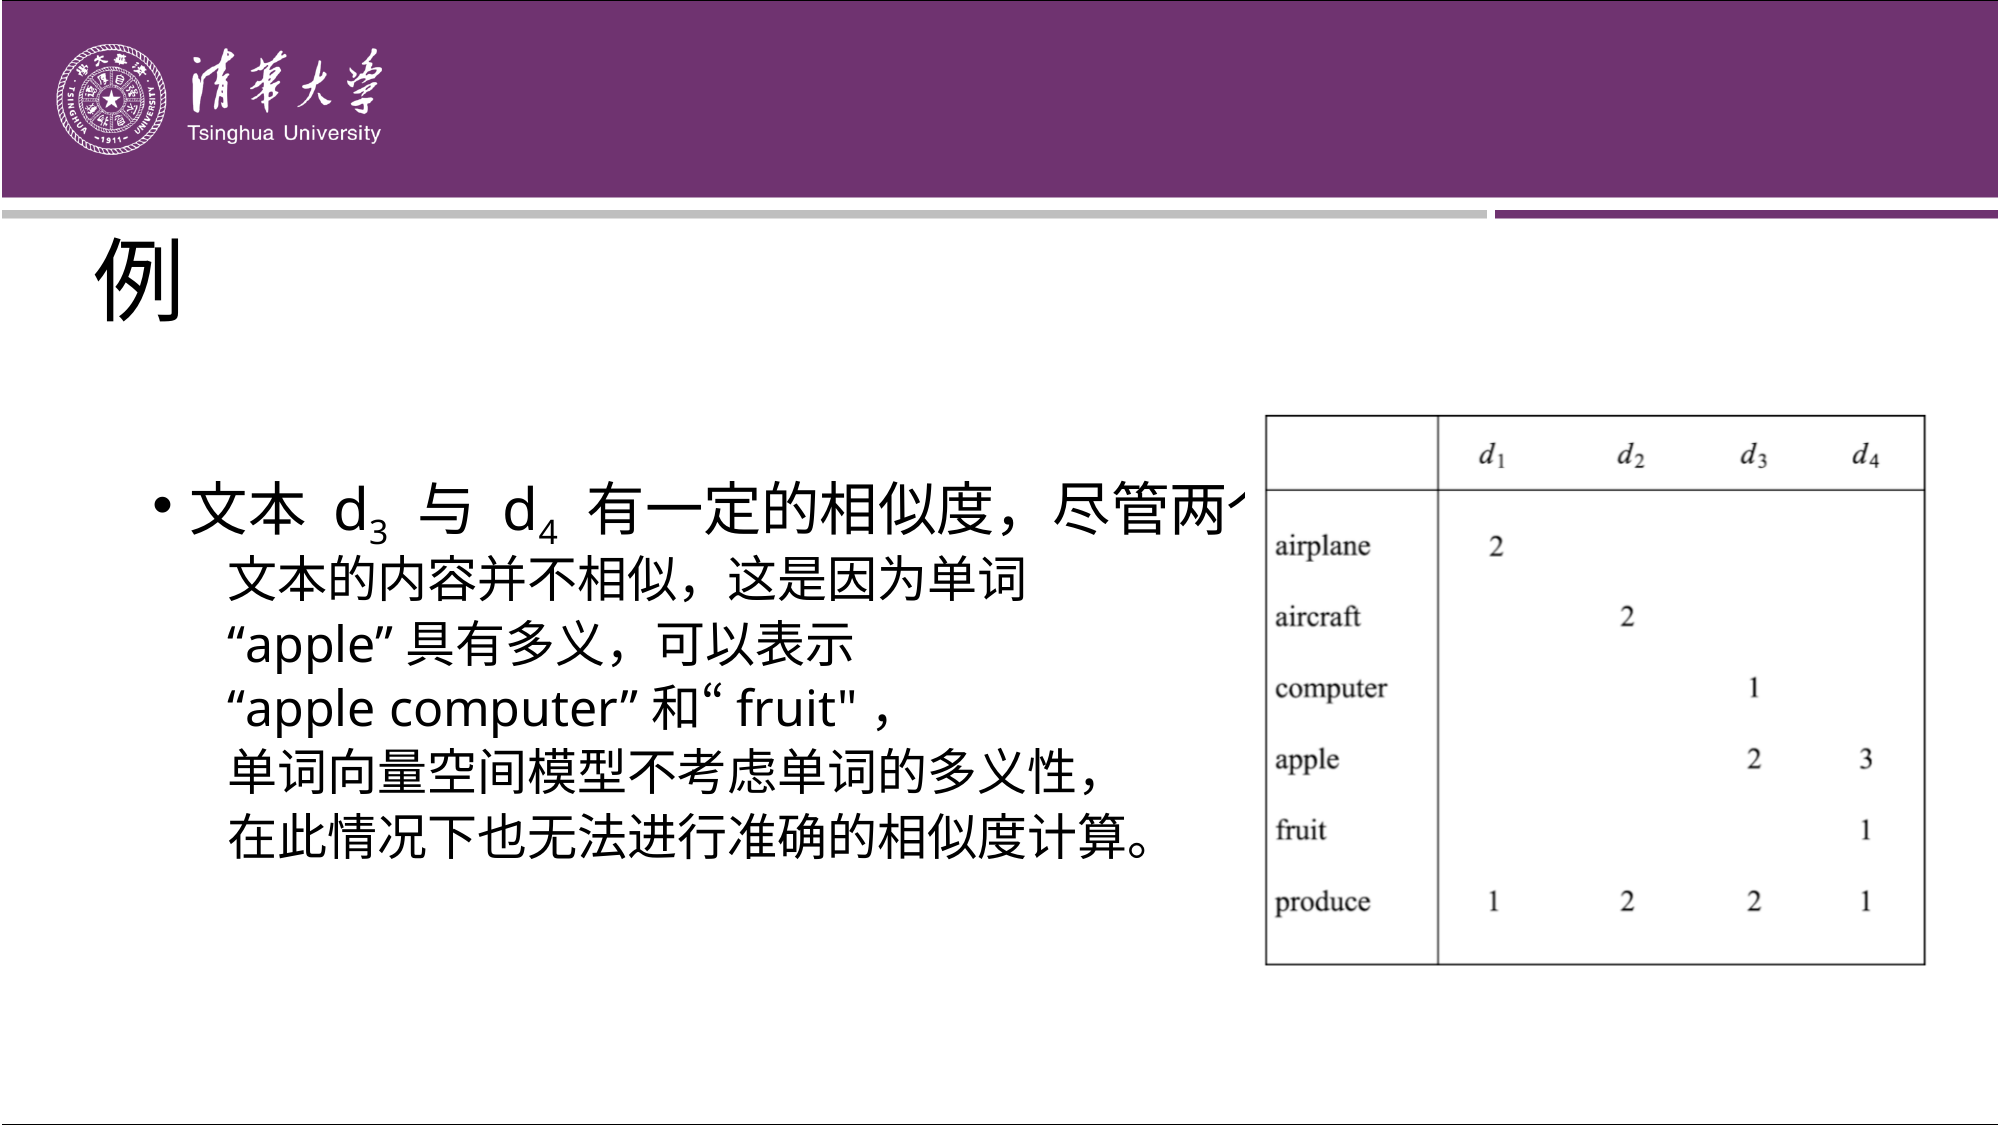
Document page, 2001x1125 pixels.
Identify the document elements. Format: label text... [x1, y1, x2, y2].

title 例 [78, 176, 1804, 394]
list 文本 d3 与 d4 有一定的相似度，尽管两个 文本的内容并不相似，这是因为单词 “apple”具有多义，可以表示 “apple computer”和“fruit"， 单词向量空间模型不考虑单词的多义性， 在此情况下也无法进行准确的相似度计算。 [137, 374, 1863, 1089]
picture [2, 0, 1998, 1125]
